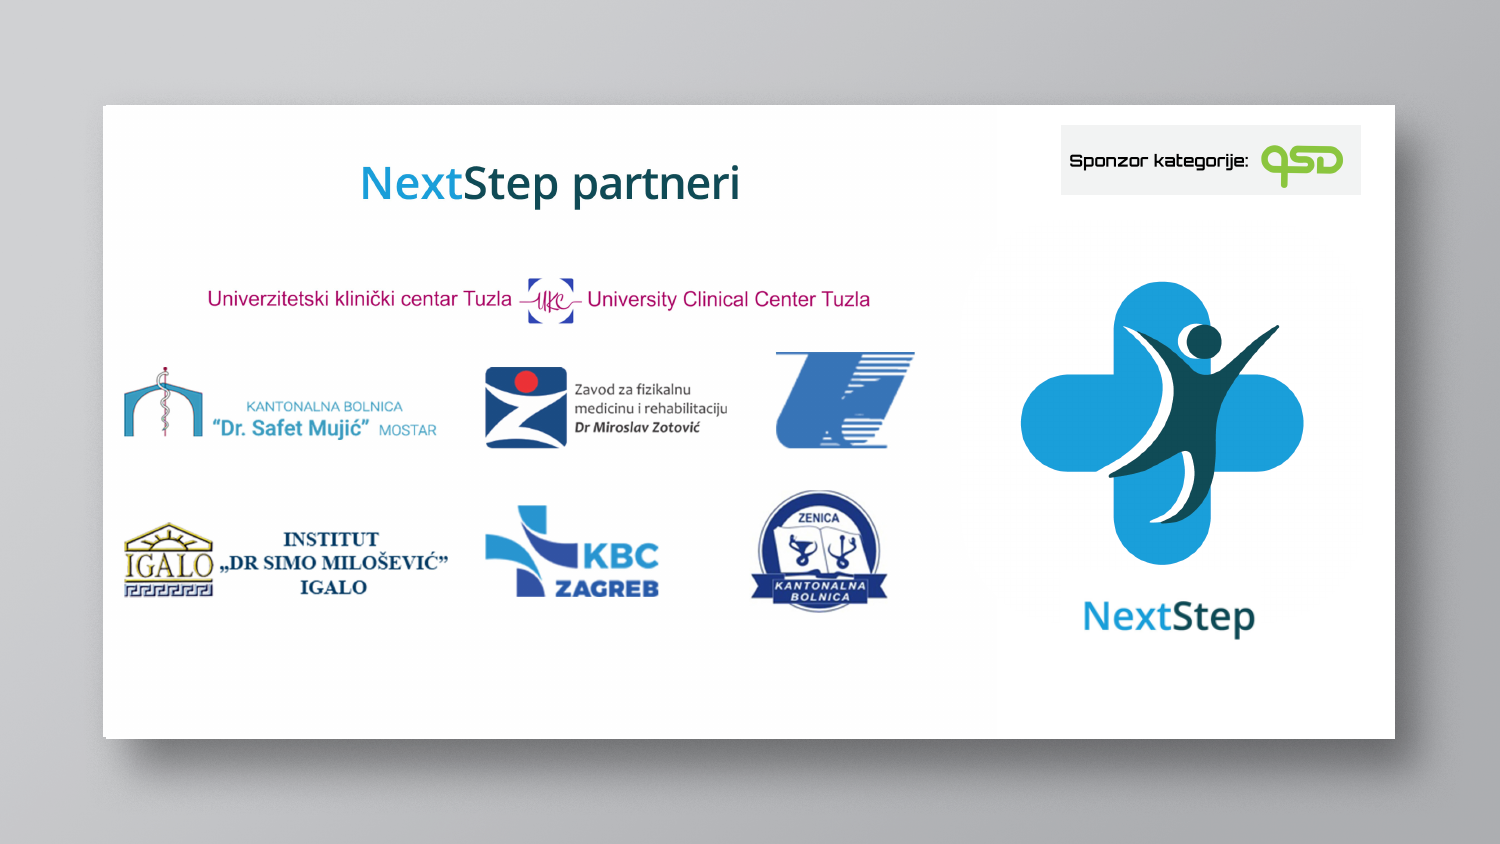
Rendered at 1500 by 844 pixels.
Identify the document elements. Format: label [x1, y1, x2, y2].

list [103, 106, 997, 737]
picture [0, 0, 1500, 844]
